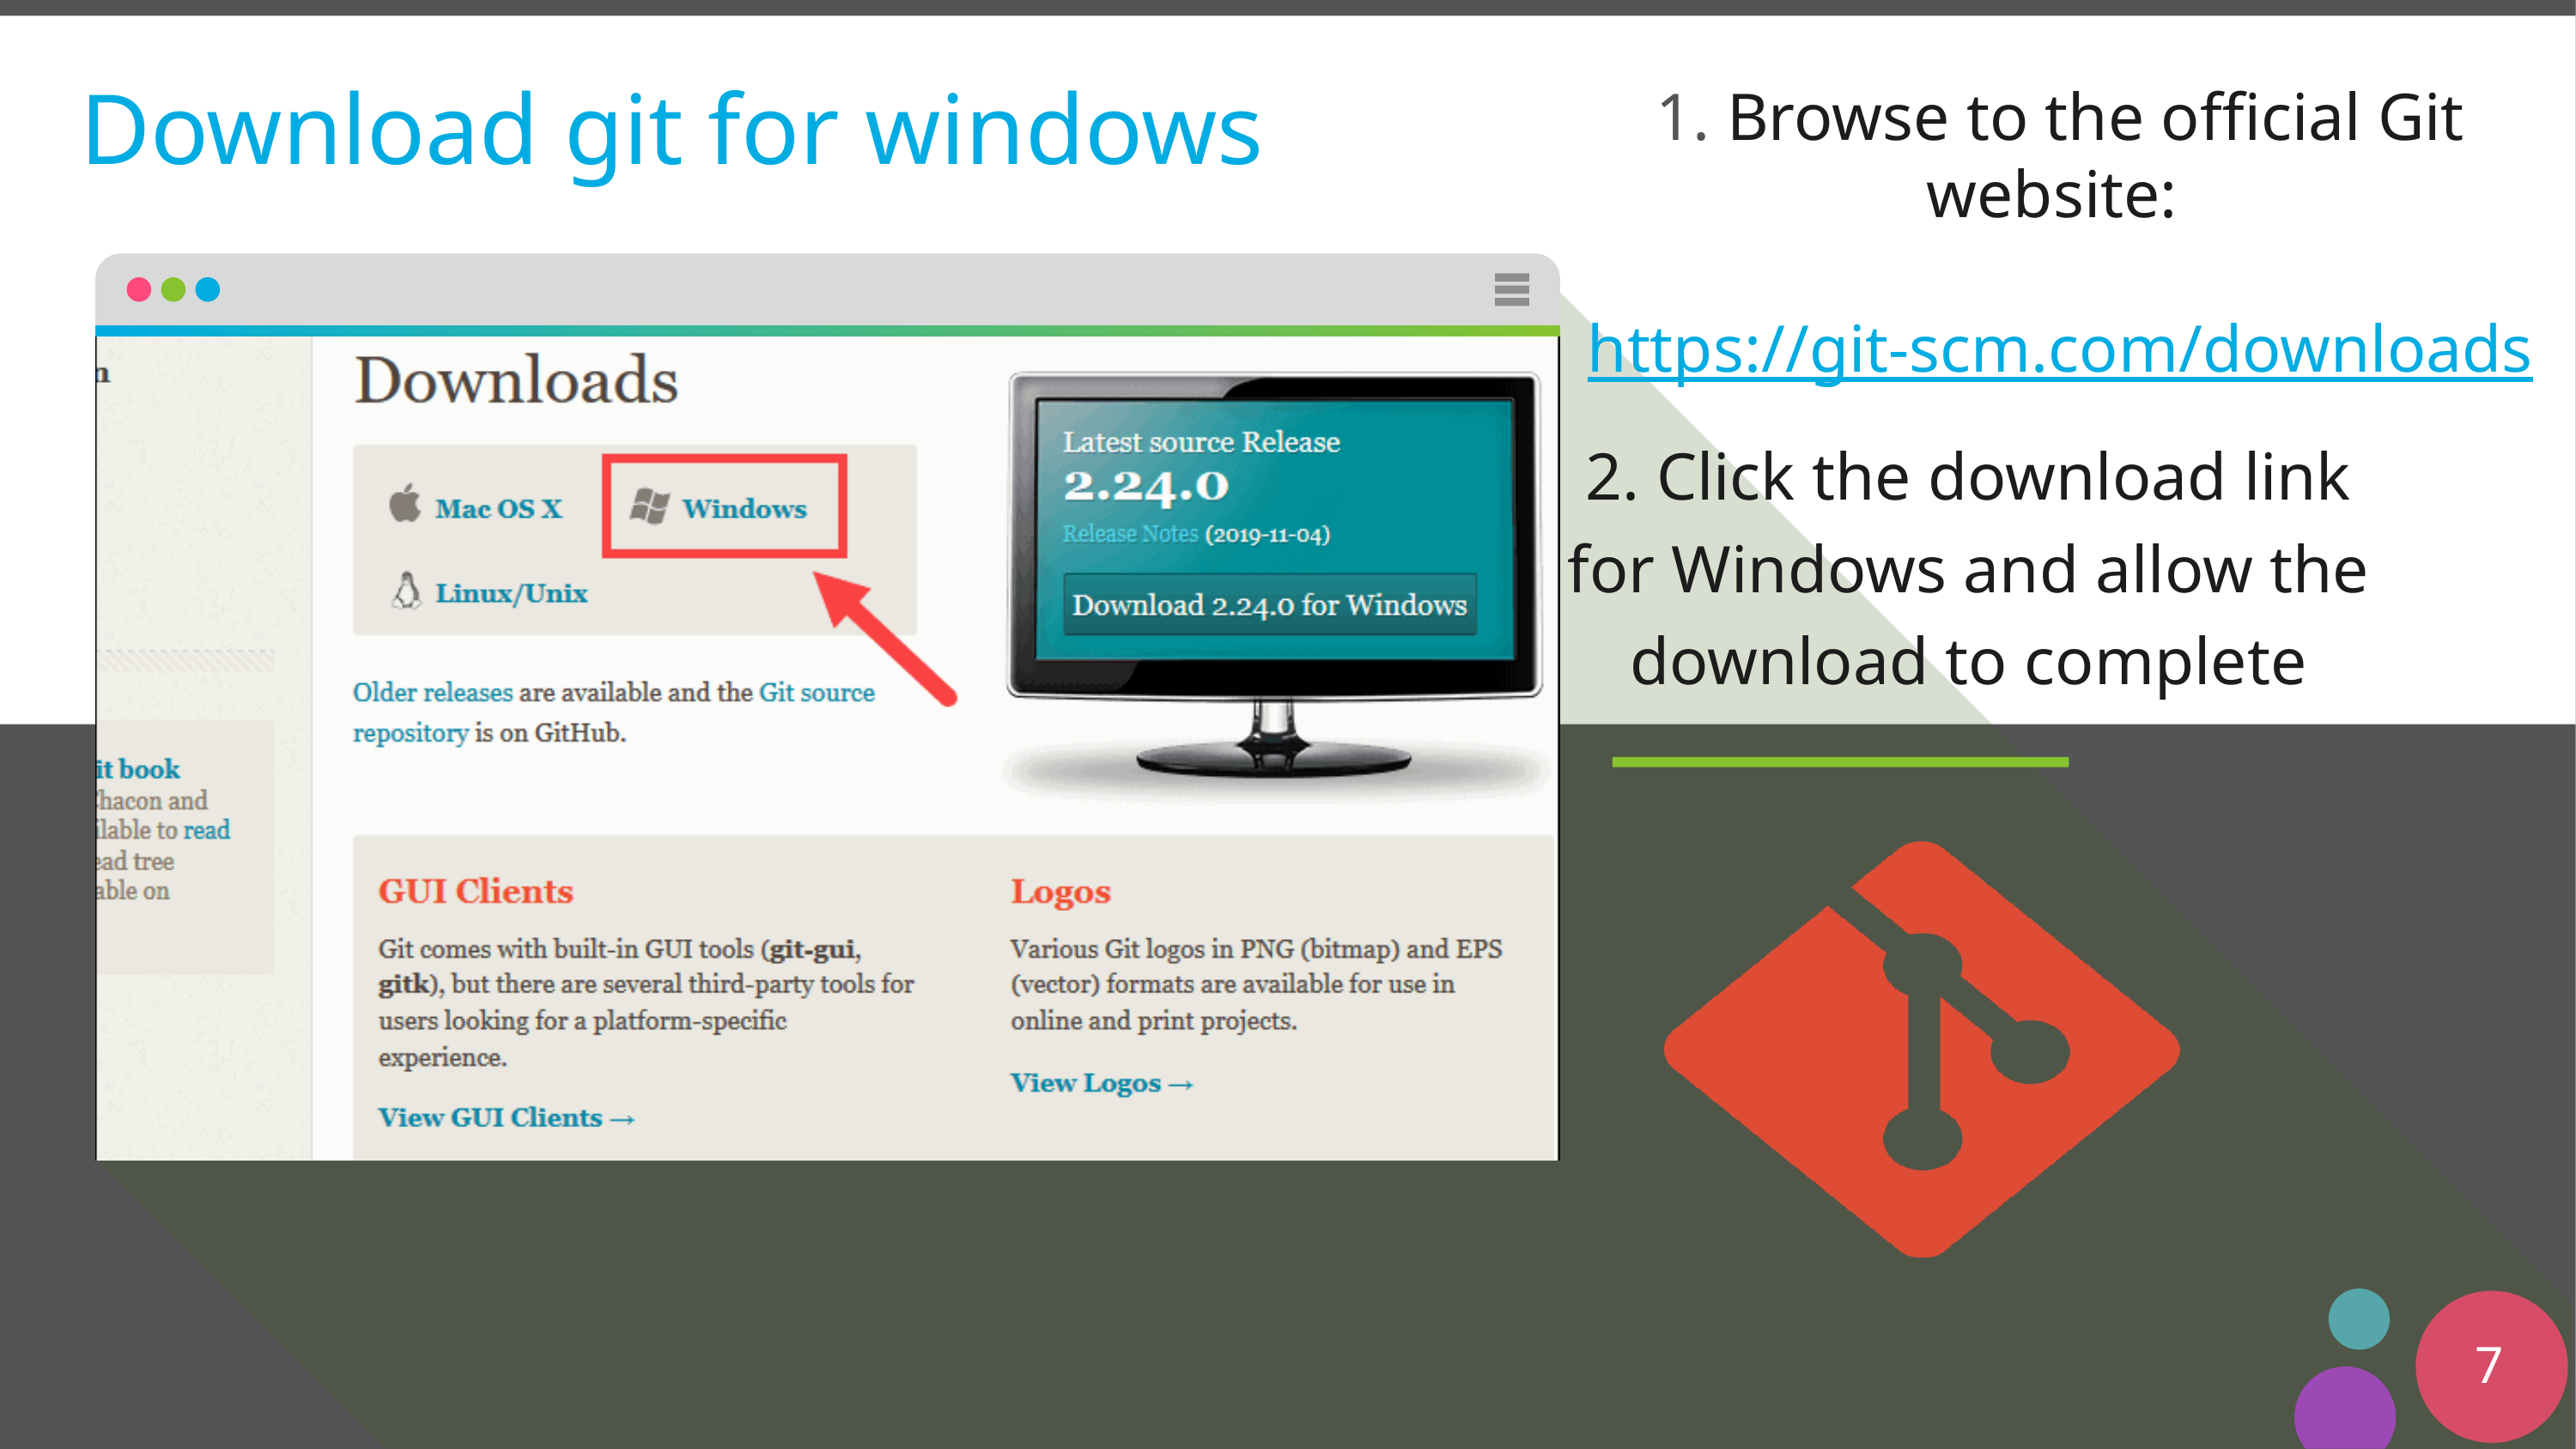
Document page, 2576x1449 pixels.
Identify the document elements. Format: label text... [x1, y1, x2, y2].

picture [94, 326, 1561, 1161]
slide_number 7 [2414, 1328, 2567, 1406]
picture [1664, 841, 2180, 1258]
title 1. Browse to the official Git website: https://git-scm.com/downloads [1557, 191, 2564, 562]
list 2. Click the download link for Windows and allow the download to complete [1564, 408, 2414, 625]
text_box Download git for windows [67, 61, 1278, 191]
